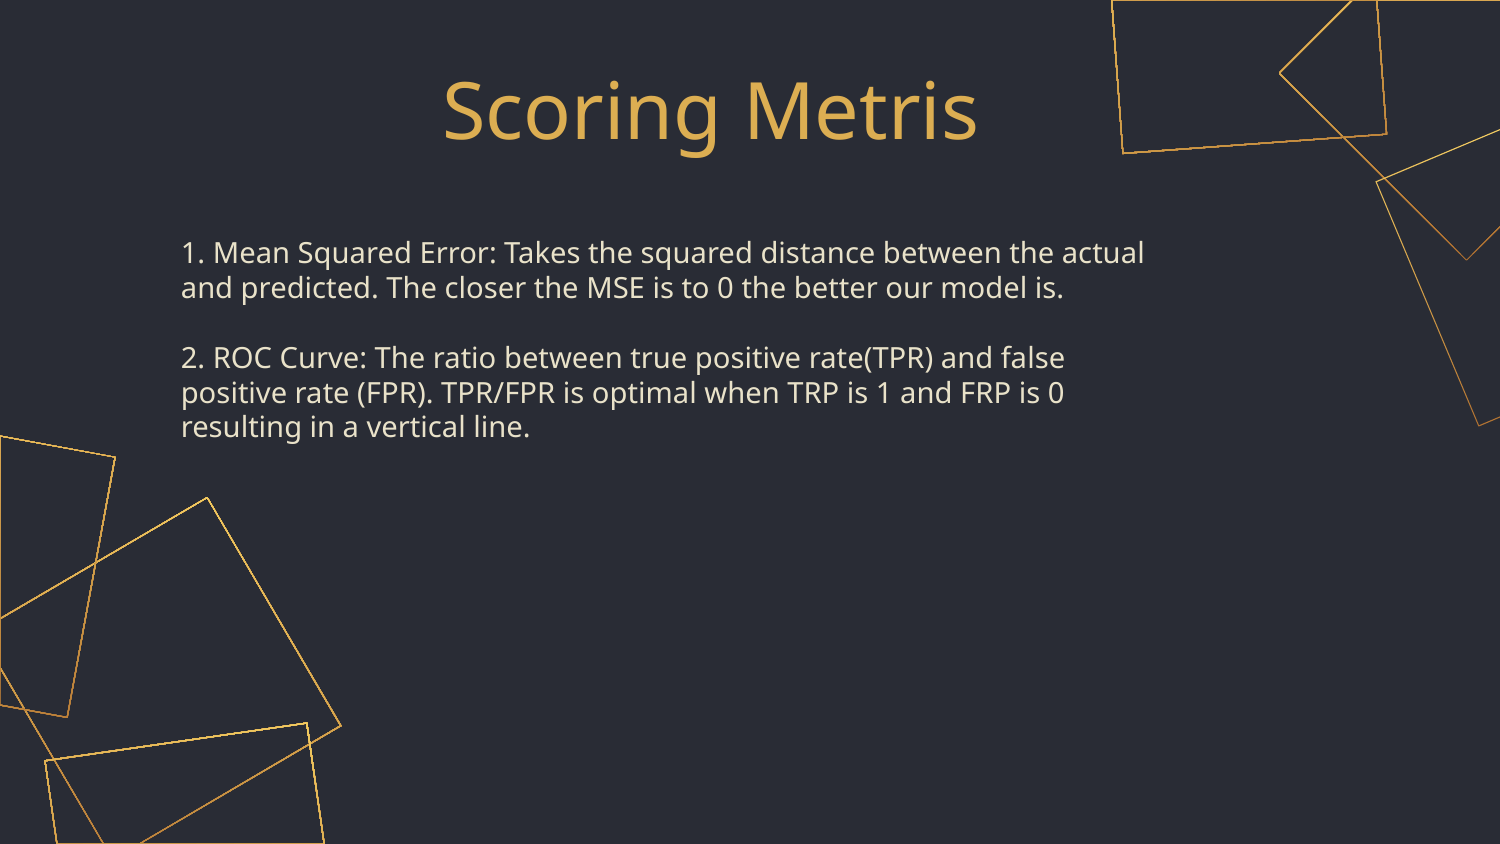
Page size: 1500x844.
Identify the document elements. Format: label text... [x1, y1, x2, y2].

subtitle Scoring Metris [376, 45, 1046, 219]
text_box 1. Mean Squared Error: Takes the squared distance between the actual and predicted. The closer the MSE is to 0 the better our model is. 2. ROC Curve: The ratio between true positive rate(TPR) and false positive rate (FPR). TPR/FPR is optimal when TRP is 1 and FRP is 0 resulting in a vertical line. [165, 219, 1165, 459]
